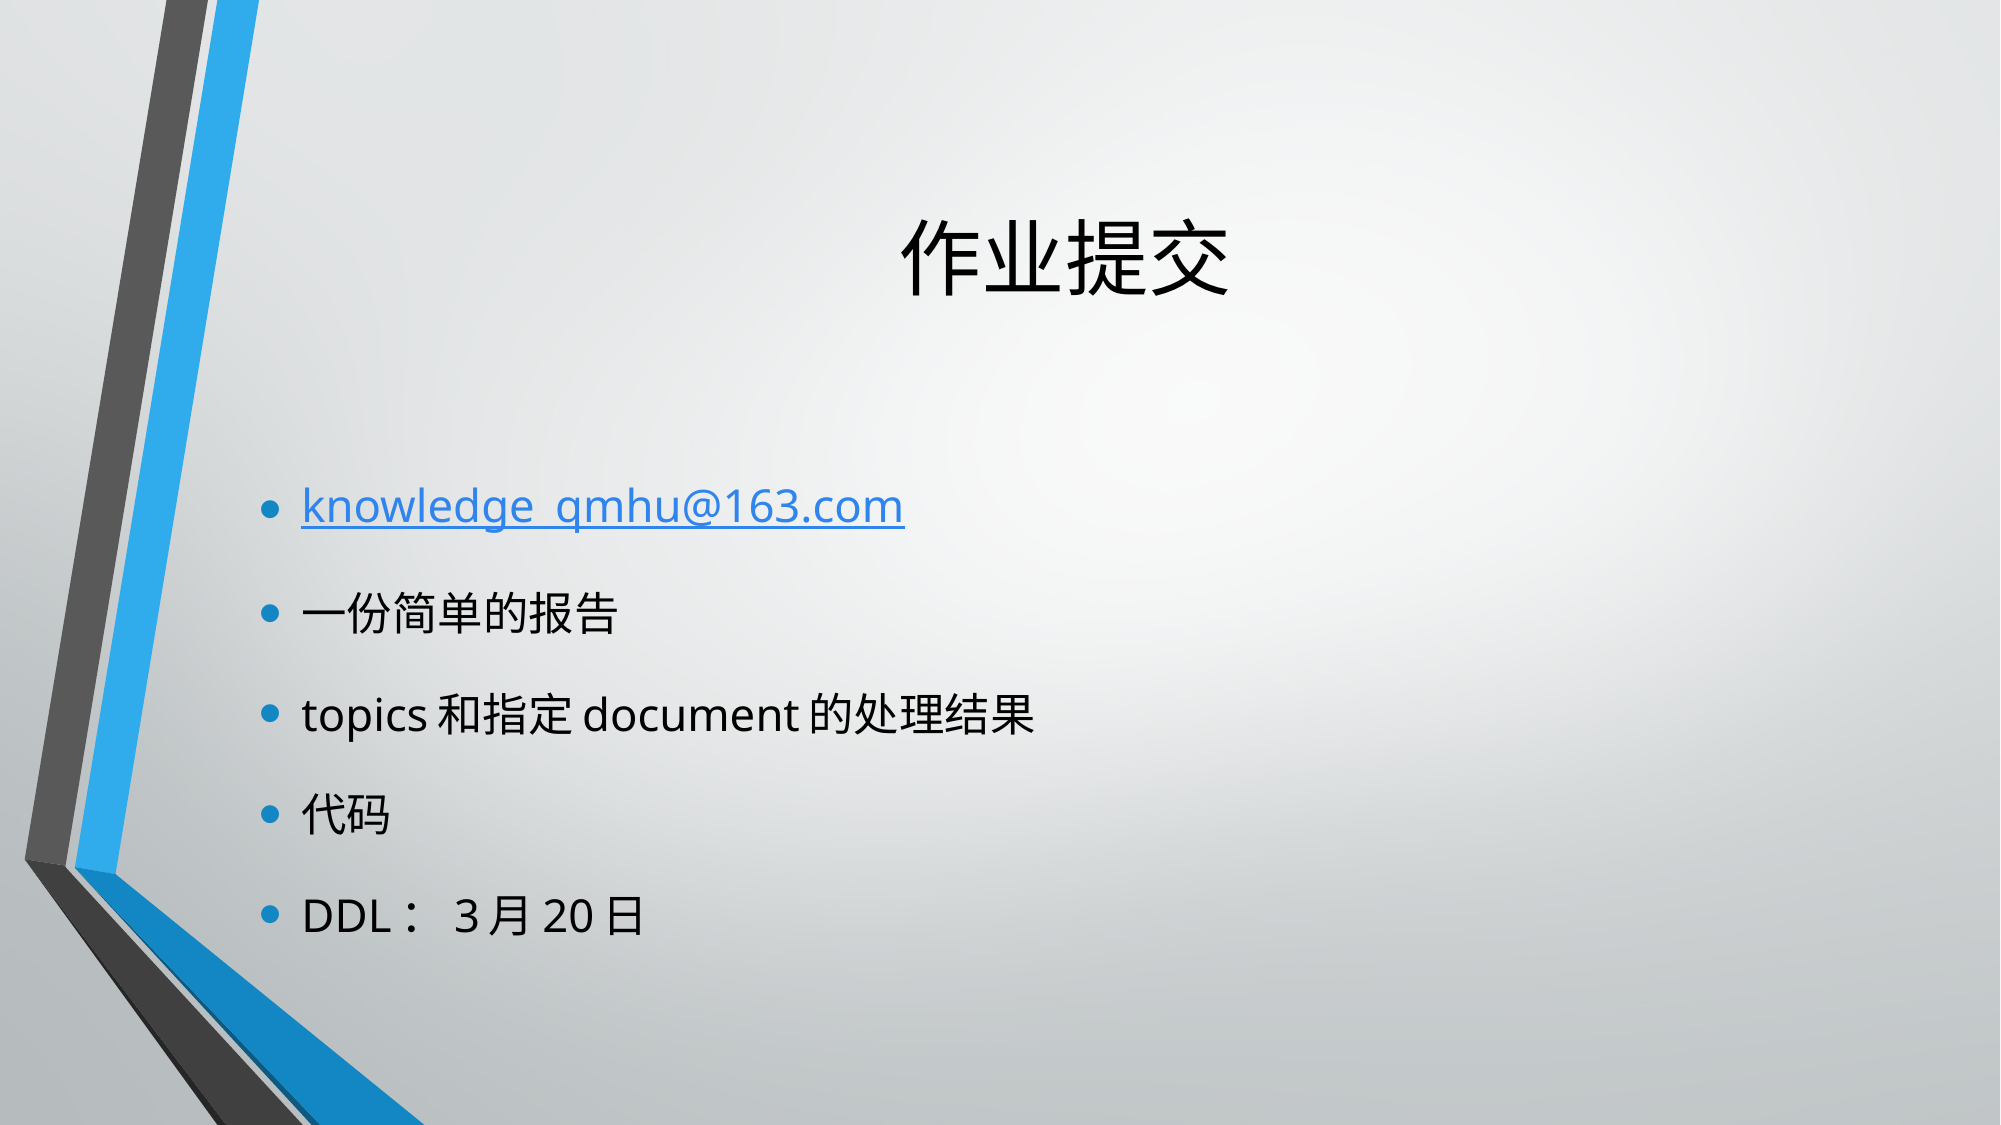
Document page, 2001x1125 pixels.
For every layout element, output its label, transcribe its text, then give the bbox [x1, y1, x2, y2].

title 作业提交 [243, 112, 1887, 400]
list knowledge_qmhu@163.com 一份简单的报告 topics和指定document的处理结果 代码 DDL：3月20日 [243, 437, 1887, 950]
